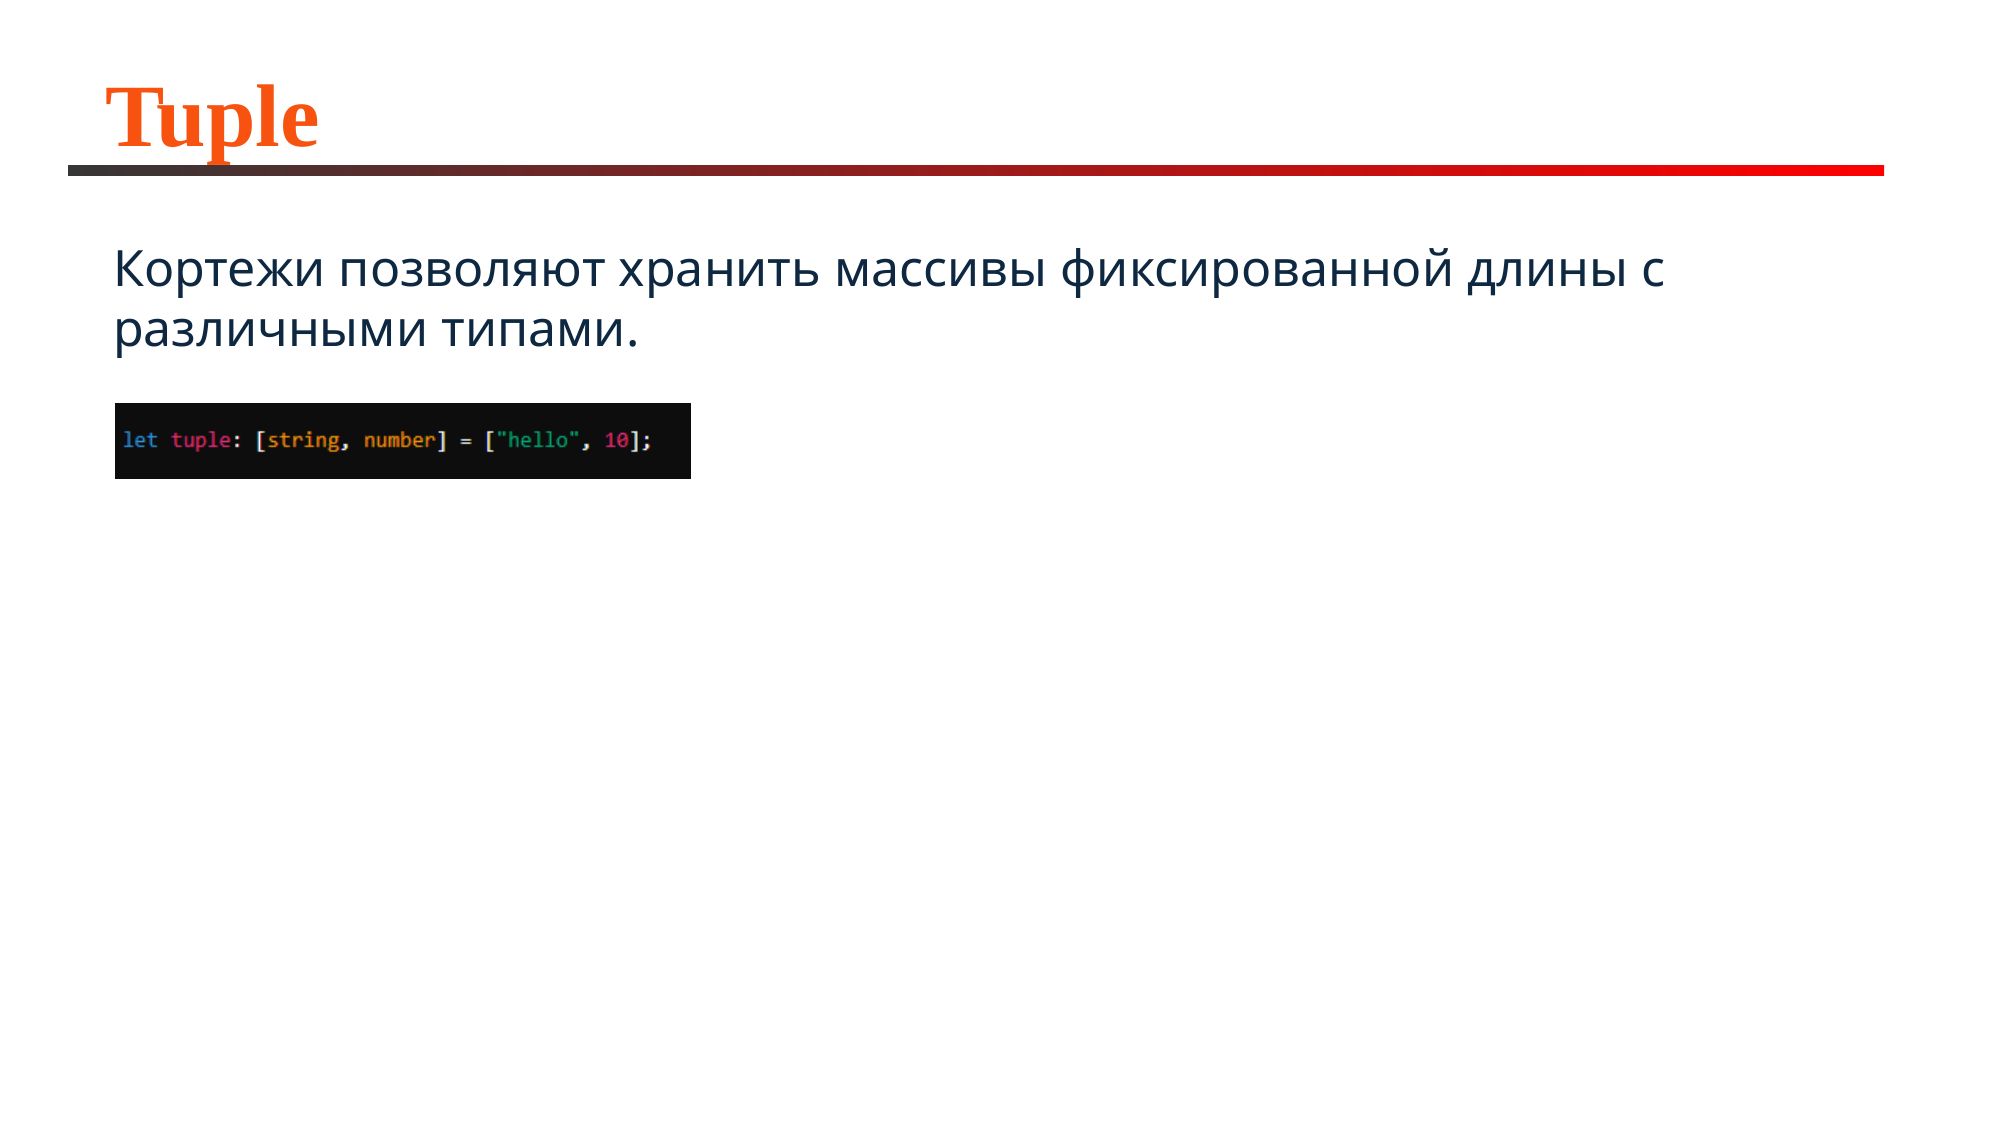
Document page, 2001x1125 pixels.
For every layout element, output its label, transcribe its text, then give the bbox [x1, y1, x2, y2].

text_box [68, 165, 1885, 176]
title Tuple [85, 37, 1889, 163]
text_box Кортежи позволяют хранить массивы фиксированной длины с различными типами. [68, 216, 1885, 1021]
picture [115, 403, 692, 480]
